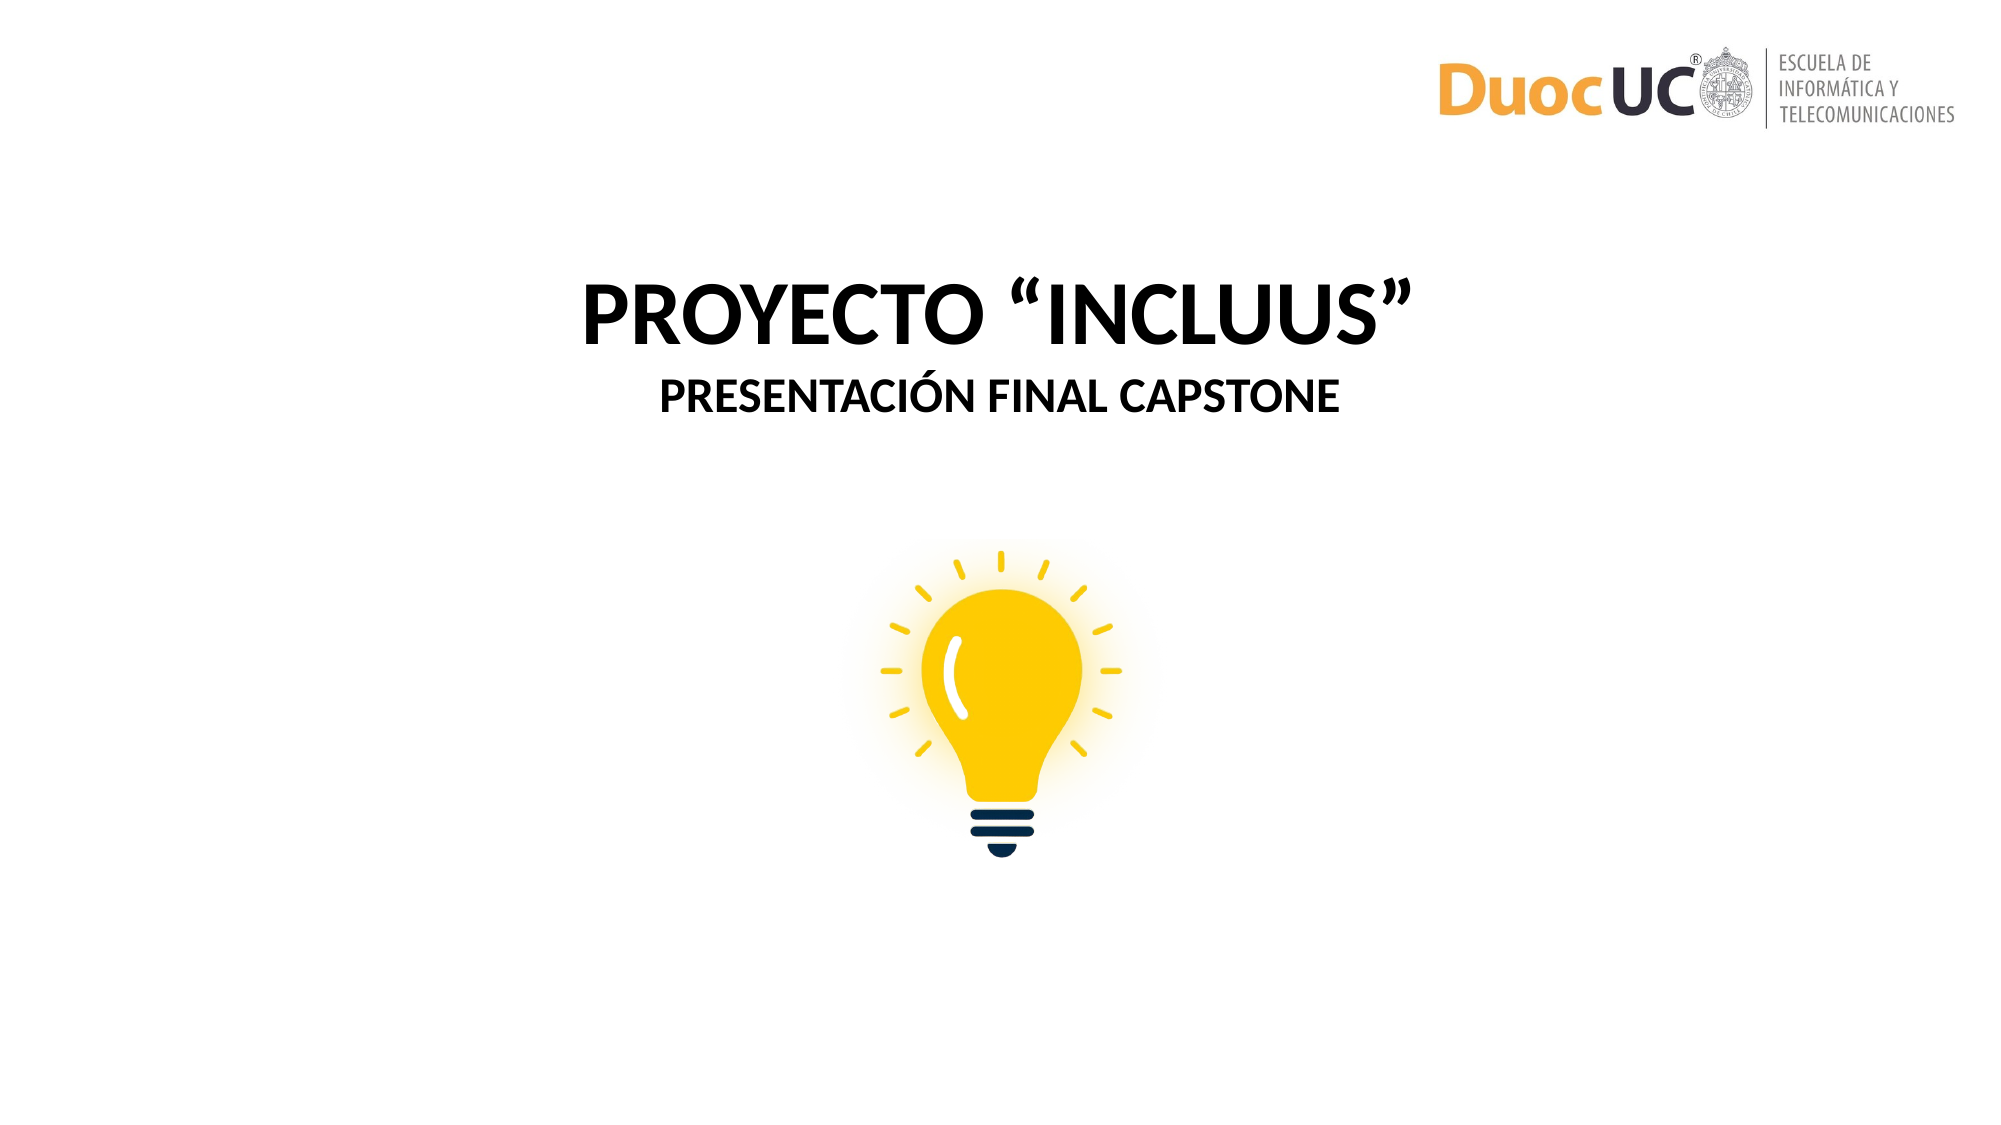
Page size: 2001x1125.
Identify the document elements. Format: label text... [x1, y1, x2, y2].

text_box PROYECTO “INCLUUS” PRESENTACIÓN FINAL CAPSTONE [0, 245, 2000, 430]
picture [1438, 33, 1955, 164]
picture [820, 539, 1180, 899]
